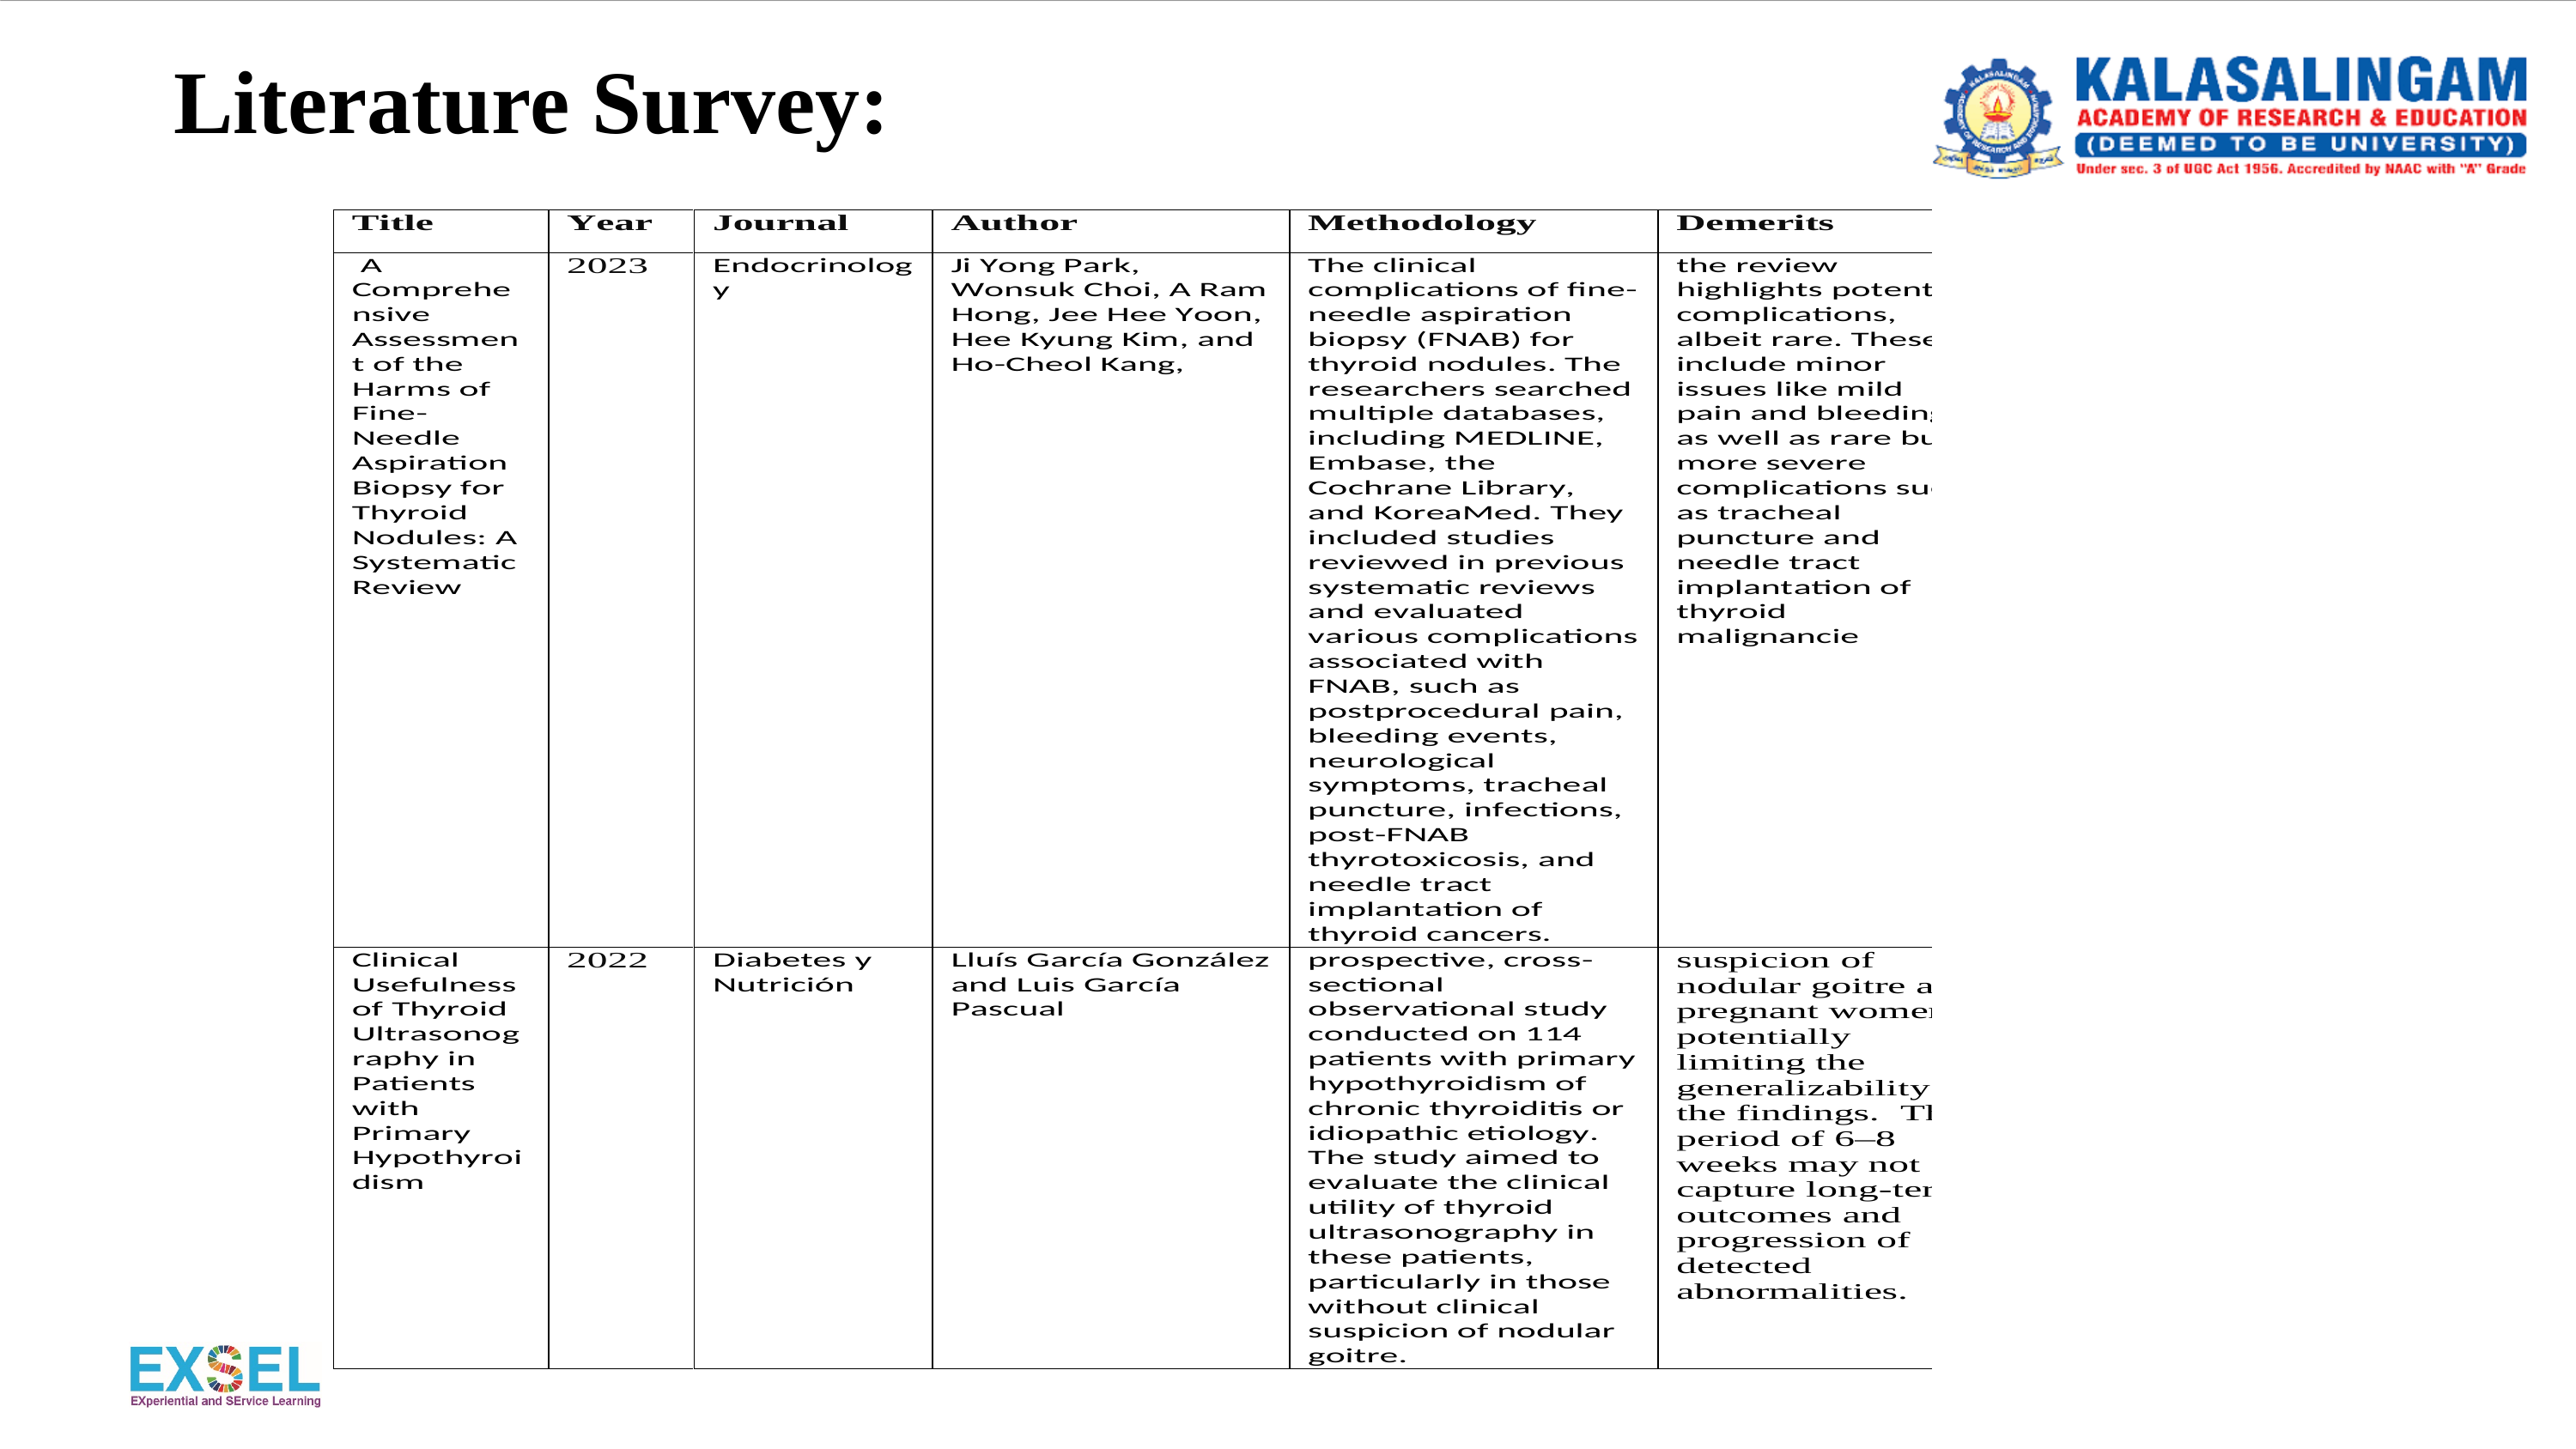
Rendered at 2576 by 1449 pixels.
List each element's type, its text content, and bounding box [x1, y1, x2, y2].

picture [0, 0, 2576, 1449]
text_box Literature Survey: [161, 37, 1438, 158]
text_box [332, 209, 1933, 1412]
